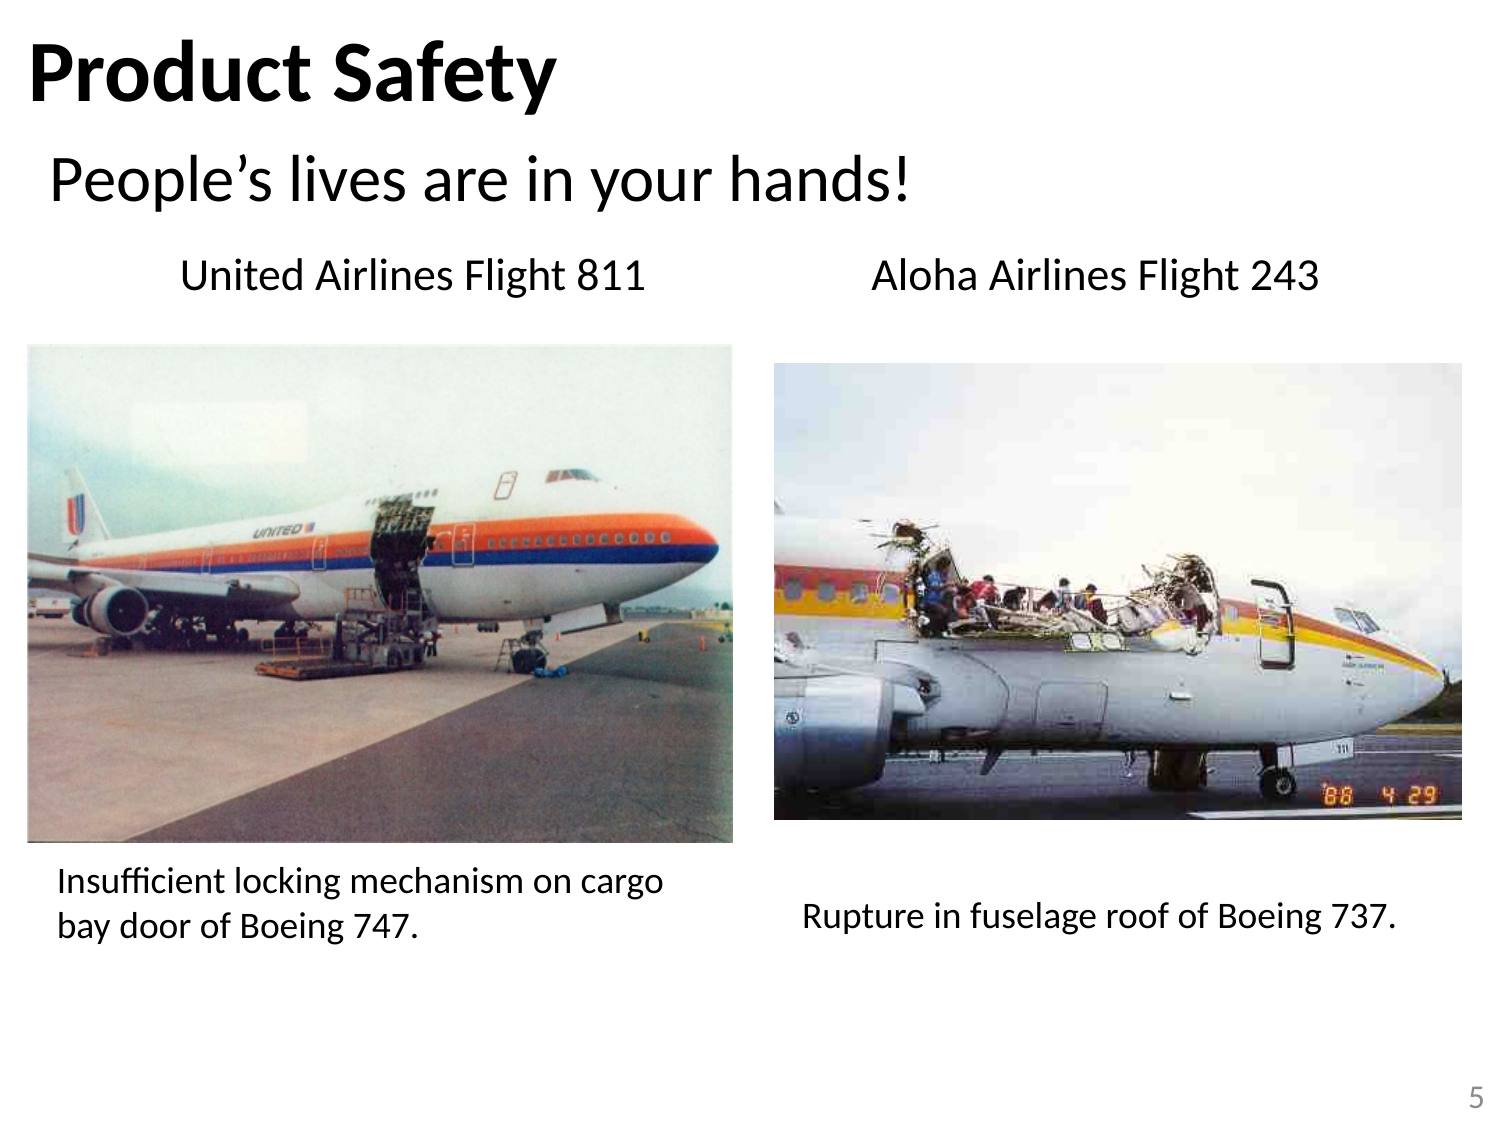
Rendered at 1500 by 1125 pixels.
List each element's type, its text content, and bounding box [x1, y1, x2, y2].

slide_number 5 [1149, 1065, 1500, 1125]
text_box Rupture in fuselage roof of Boeing 737. [787, 883, 1413, 944]
picture [27, 344, 733, 843]
text_box People’s lives are in your hands! [35, 127, 1417, 223]
text_box Product Safety [13, 6, 573, 127]
text_box United Airlines Flight 811 [164, 237, 662, 307]
picture [774, 362, 1463, 820]
text_box Insufficient locking mechanism on cargo bay door of Boeing 747. [42, 850, 733, 953]
text_box Aloha Airlines Flight 243 [856, 237, 1336, 307]
